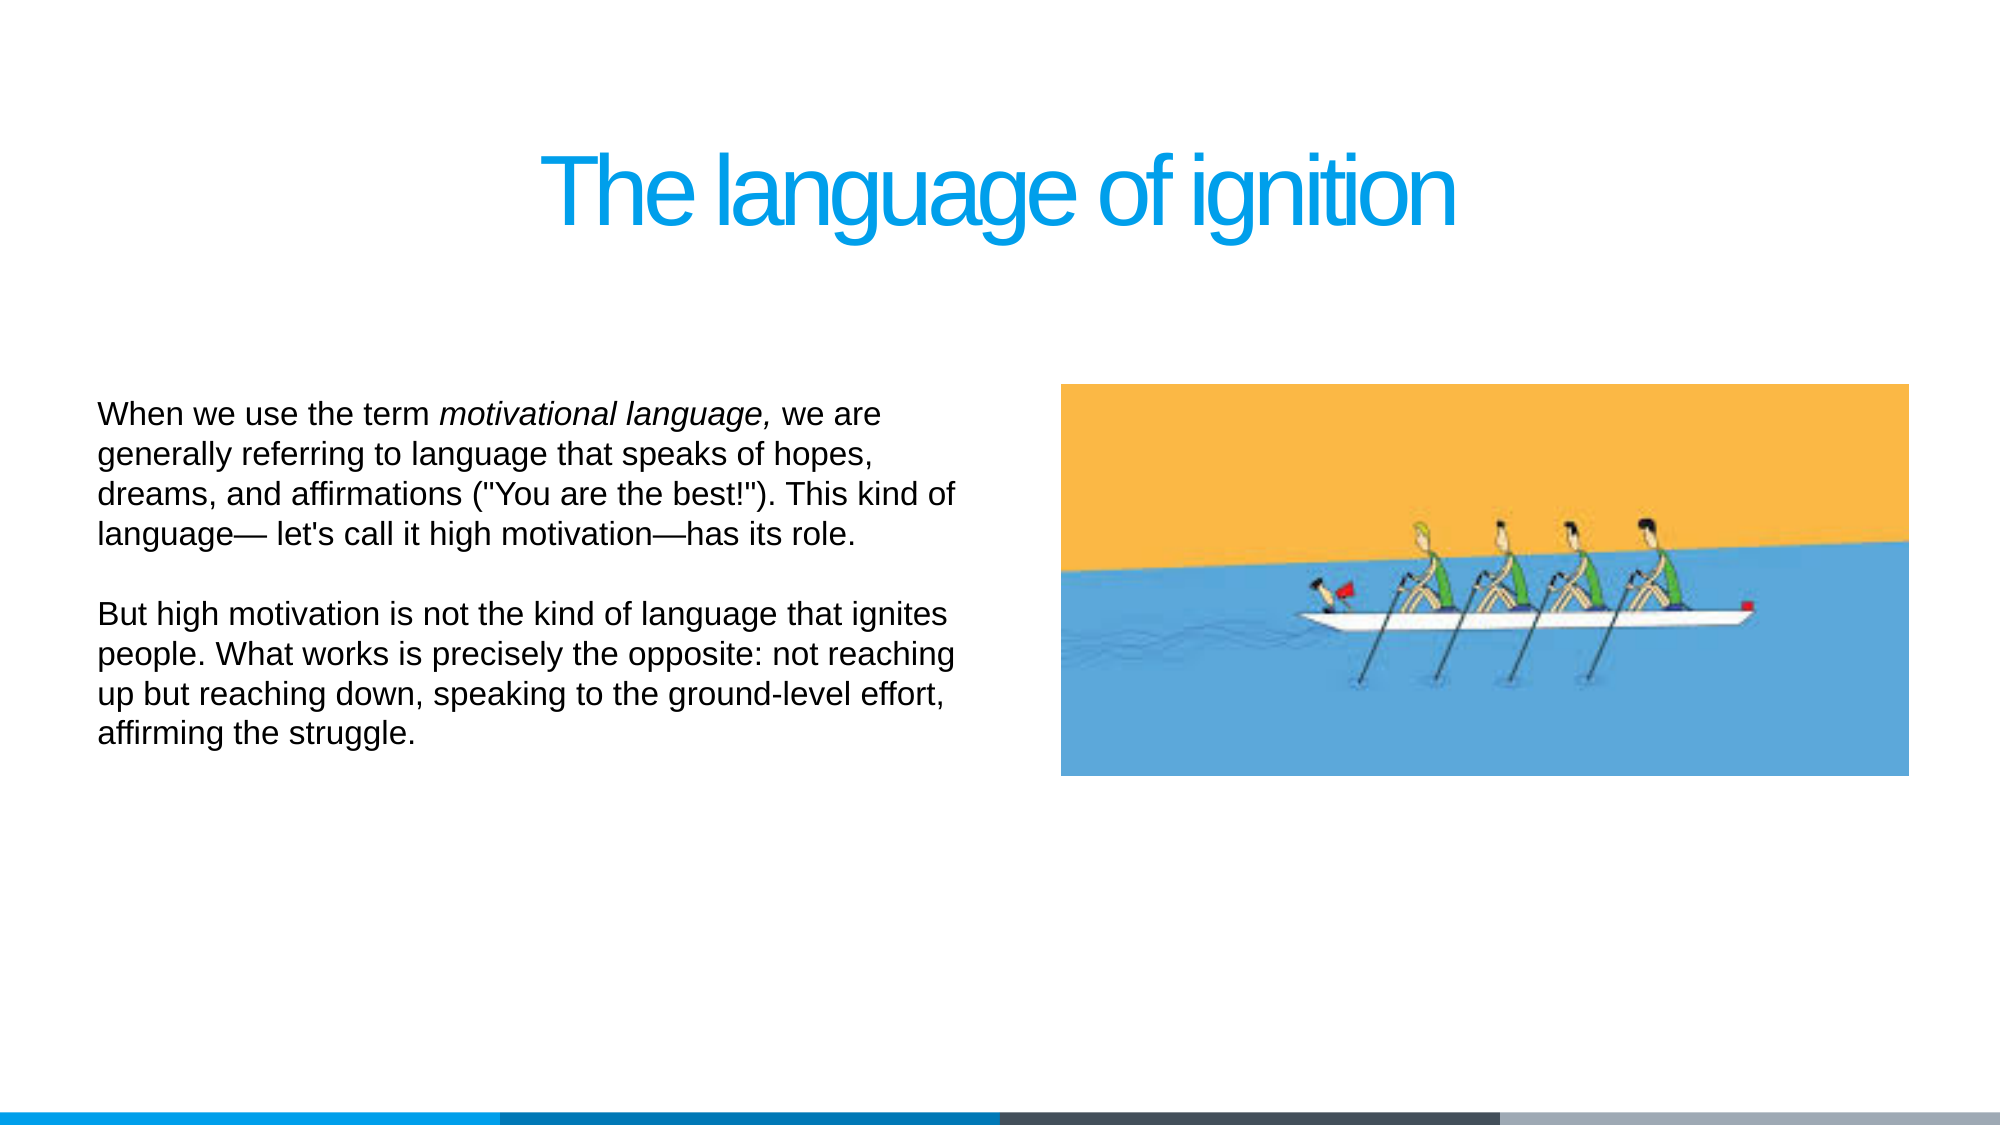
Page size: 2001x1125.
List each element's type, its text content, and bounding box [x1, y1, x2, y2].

text_box The language of ignition [0, 118, 2000, 253]
picture [1061, 384, 1909, 776]
text_box When we use the term motivational language, we are generally referring to language that speaks of hopes, dreams, and affirmations ("You are the best!"). This kind of language— let's call it high motivation—has its role. But high motivation is not the kind of language that ignites people. What works is precisely the opposite: not reaching up but reaching down, speaking to the ground-level effort, affirming the struggle. [82, 384, 1000, 759]
